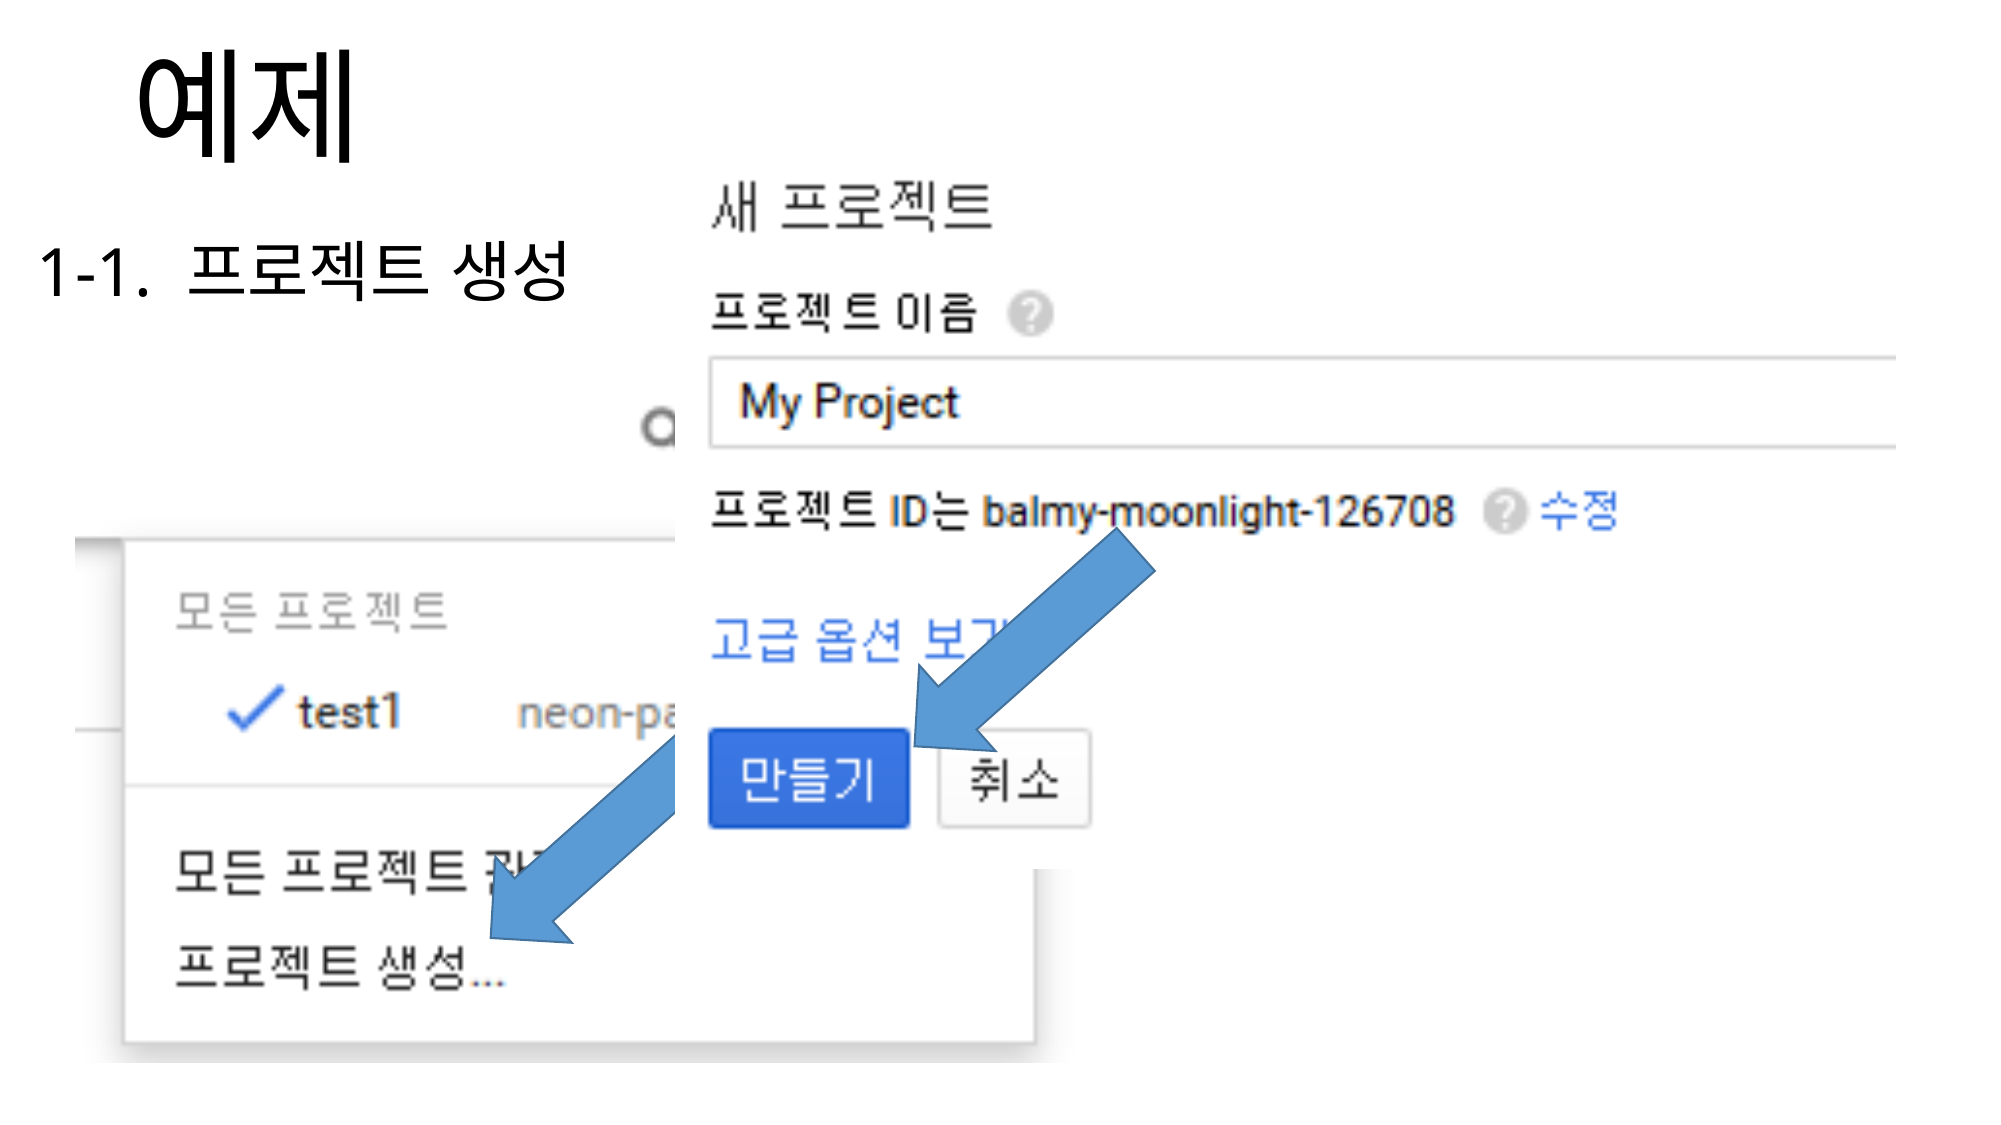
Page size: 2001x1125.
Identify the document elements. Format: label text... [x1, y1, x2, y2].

picture [74, 144, 1896, 1063]
title 예제 [117, 4, 1843, 221]
text_box 1-1. 프로젝트 생성 [22, 221, 675, 317]
